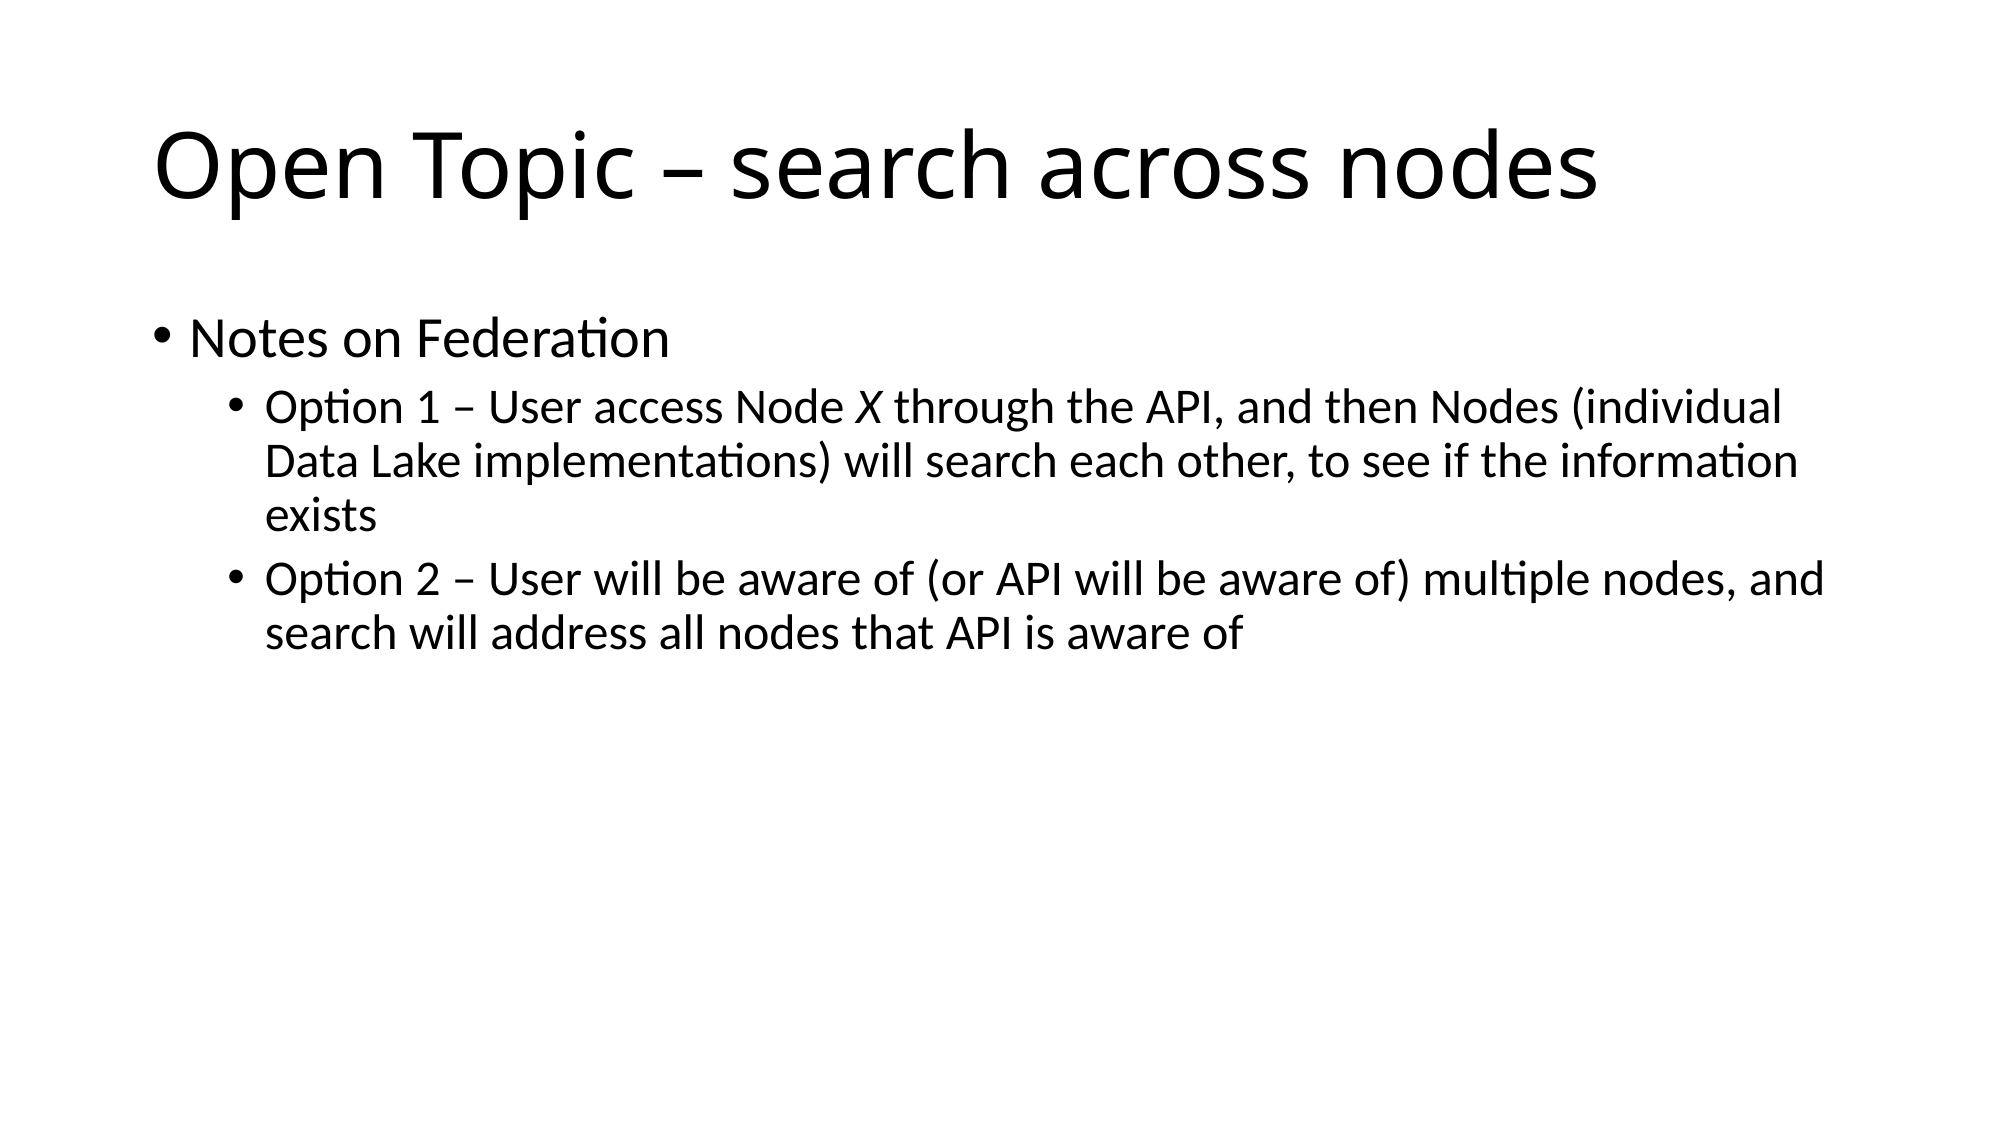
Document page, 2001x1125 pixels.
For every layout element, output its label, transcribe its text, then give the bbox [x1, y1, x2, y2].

list Notes on Federation Option 1 – User access Node X through the API, and then Nodes (individual Data Lake implementations) will search each other, to see if the information exists Option 2 – User will be aware of (or API will be aware of) multiple nodes, and search will address all nodes that API is aware of [137, 299, 1863, 1014]
title Open Topic – search across nodes [137, 59, 1863, 278]
